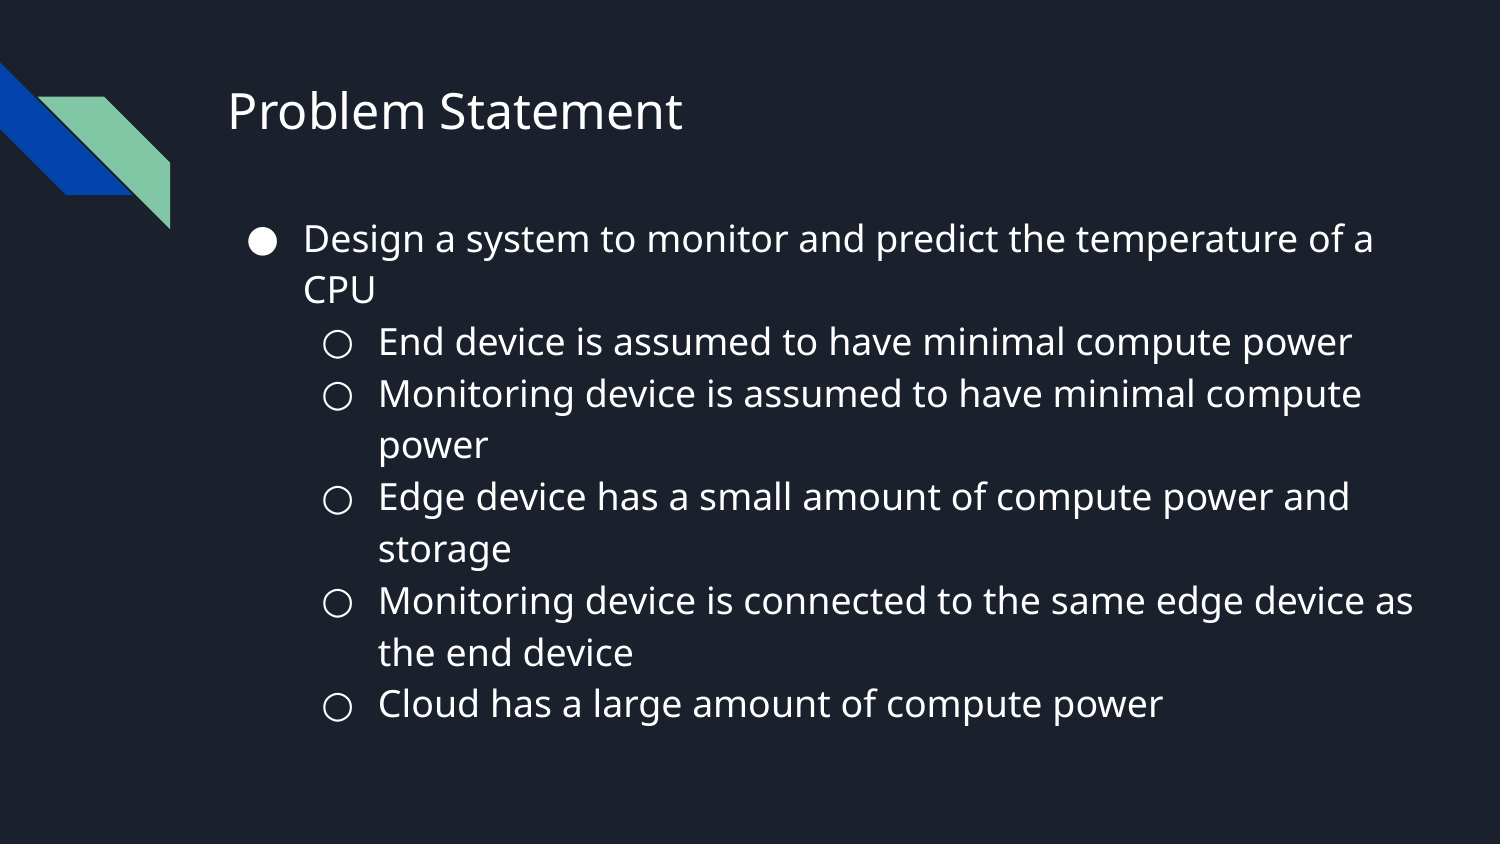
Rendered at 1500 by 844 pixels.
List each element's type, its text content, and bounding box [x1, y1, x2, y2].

list Design a system to monitor and predict the temperature of a CPU End device is assumed to have minimal compute power Monitoring device is assumed to have minimal compute power Edge device has a small amount of compute power and storage Monitoring device is connected to the same edge device as the end device Cloud has a large amount of compute power [212, 192, 1434, 671]
title Problem Statement [212, 64, 1368, 192]
